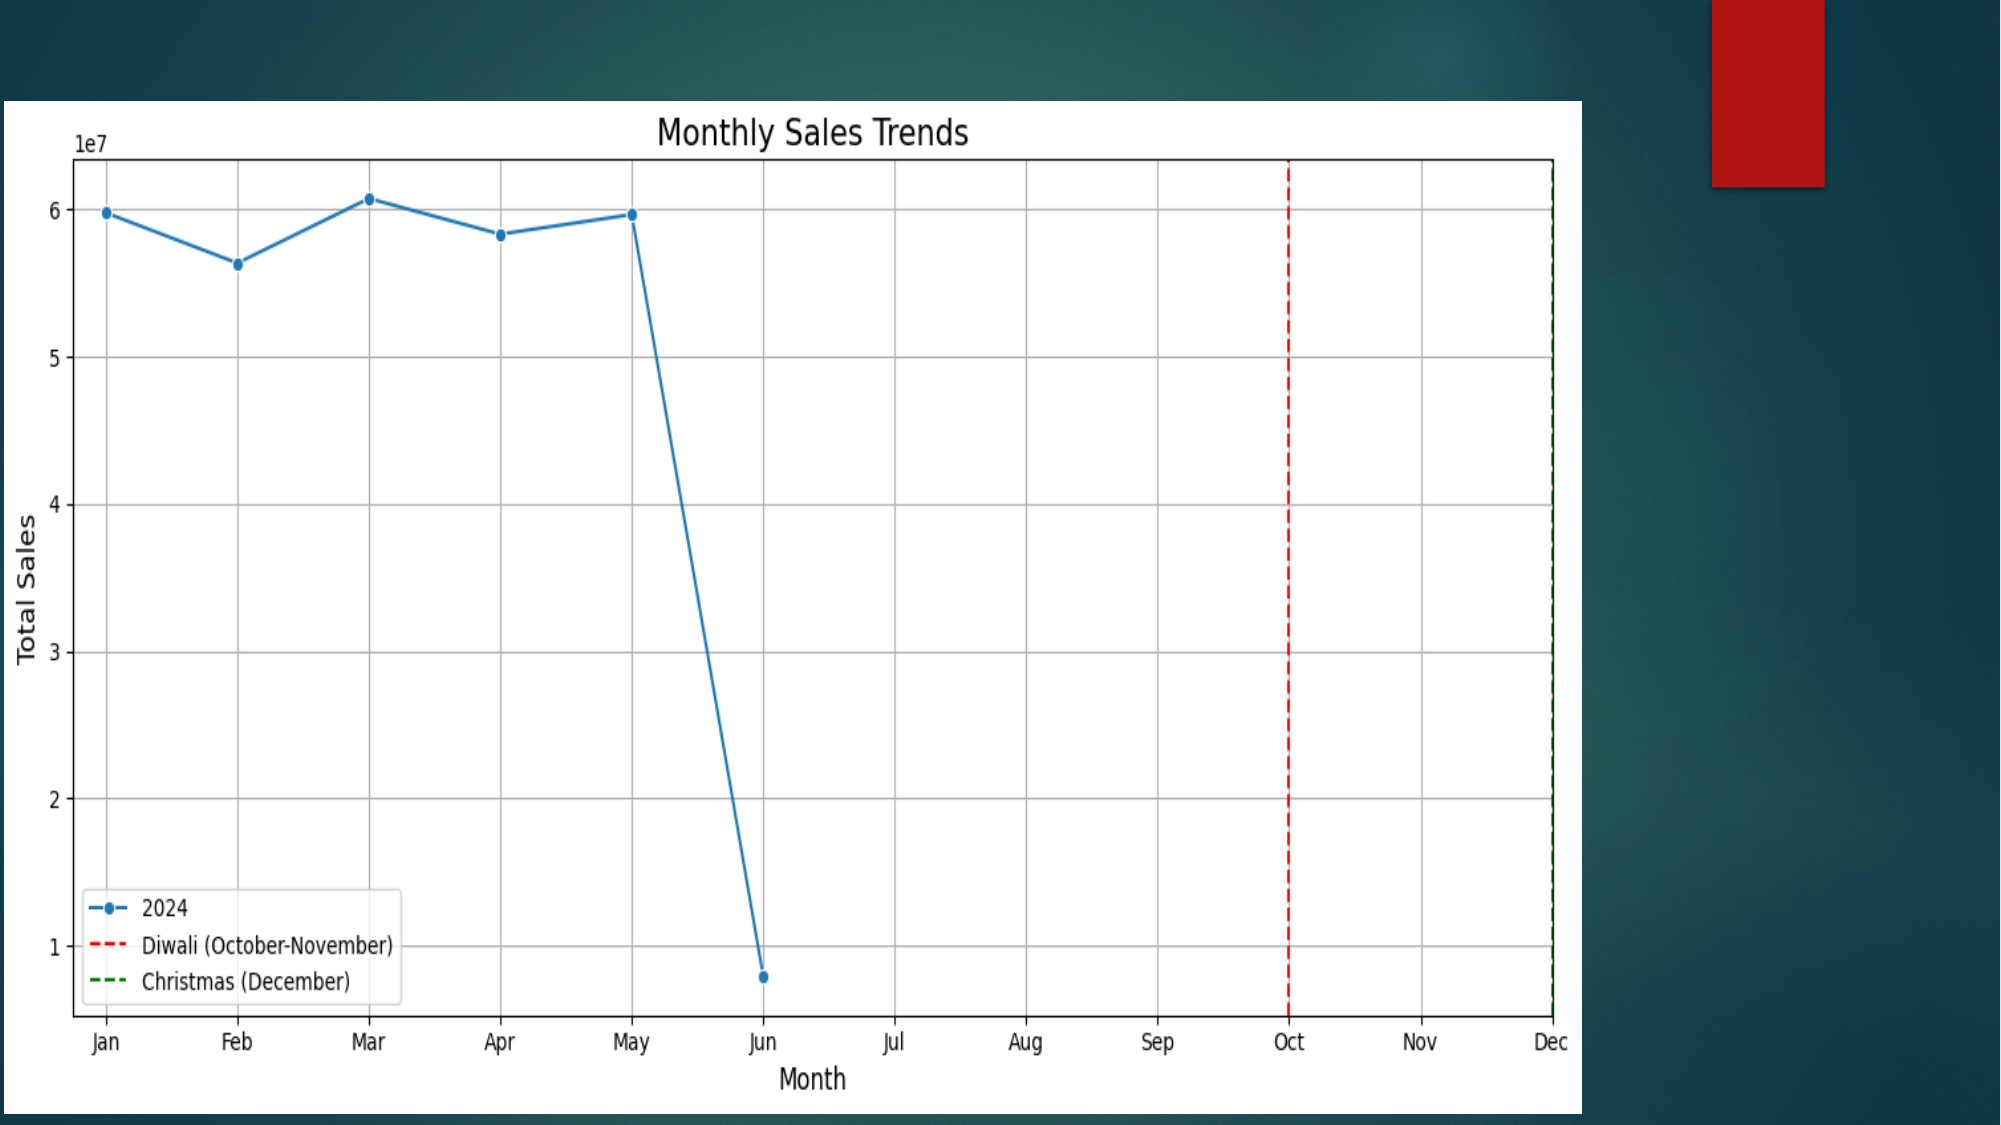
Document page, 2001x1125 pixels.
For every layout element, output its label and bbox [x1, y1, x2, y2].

picture [0, 0, 1582, 1125]
